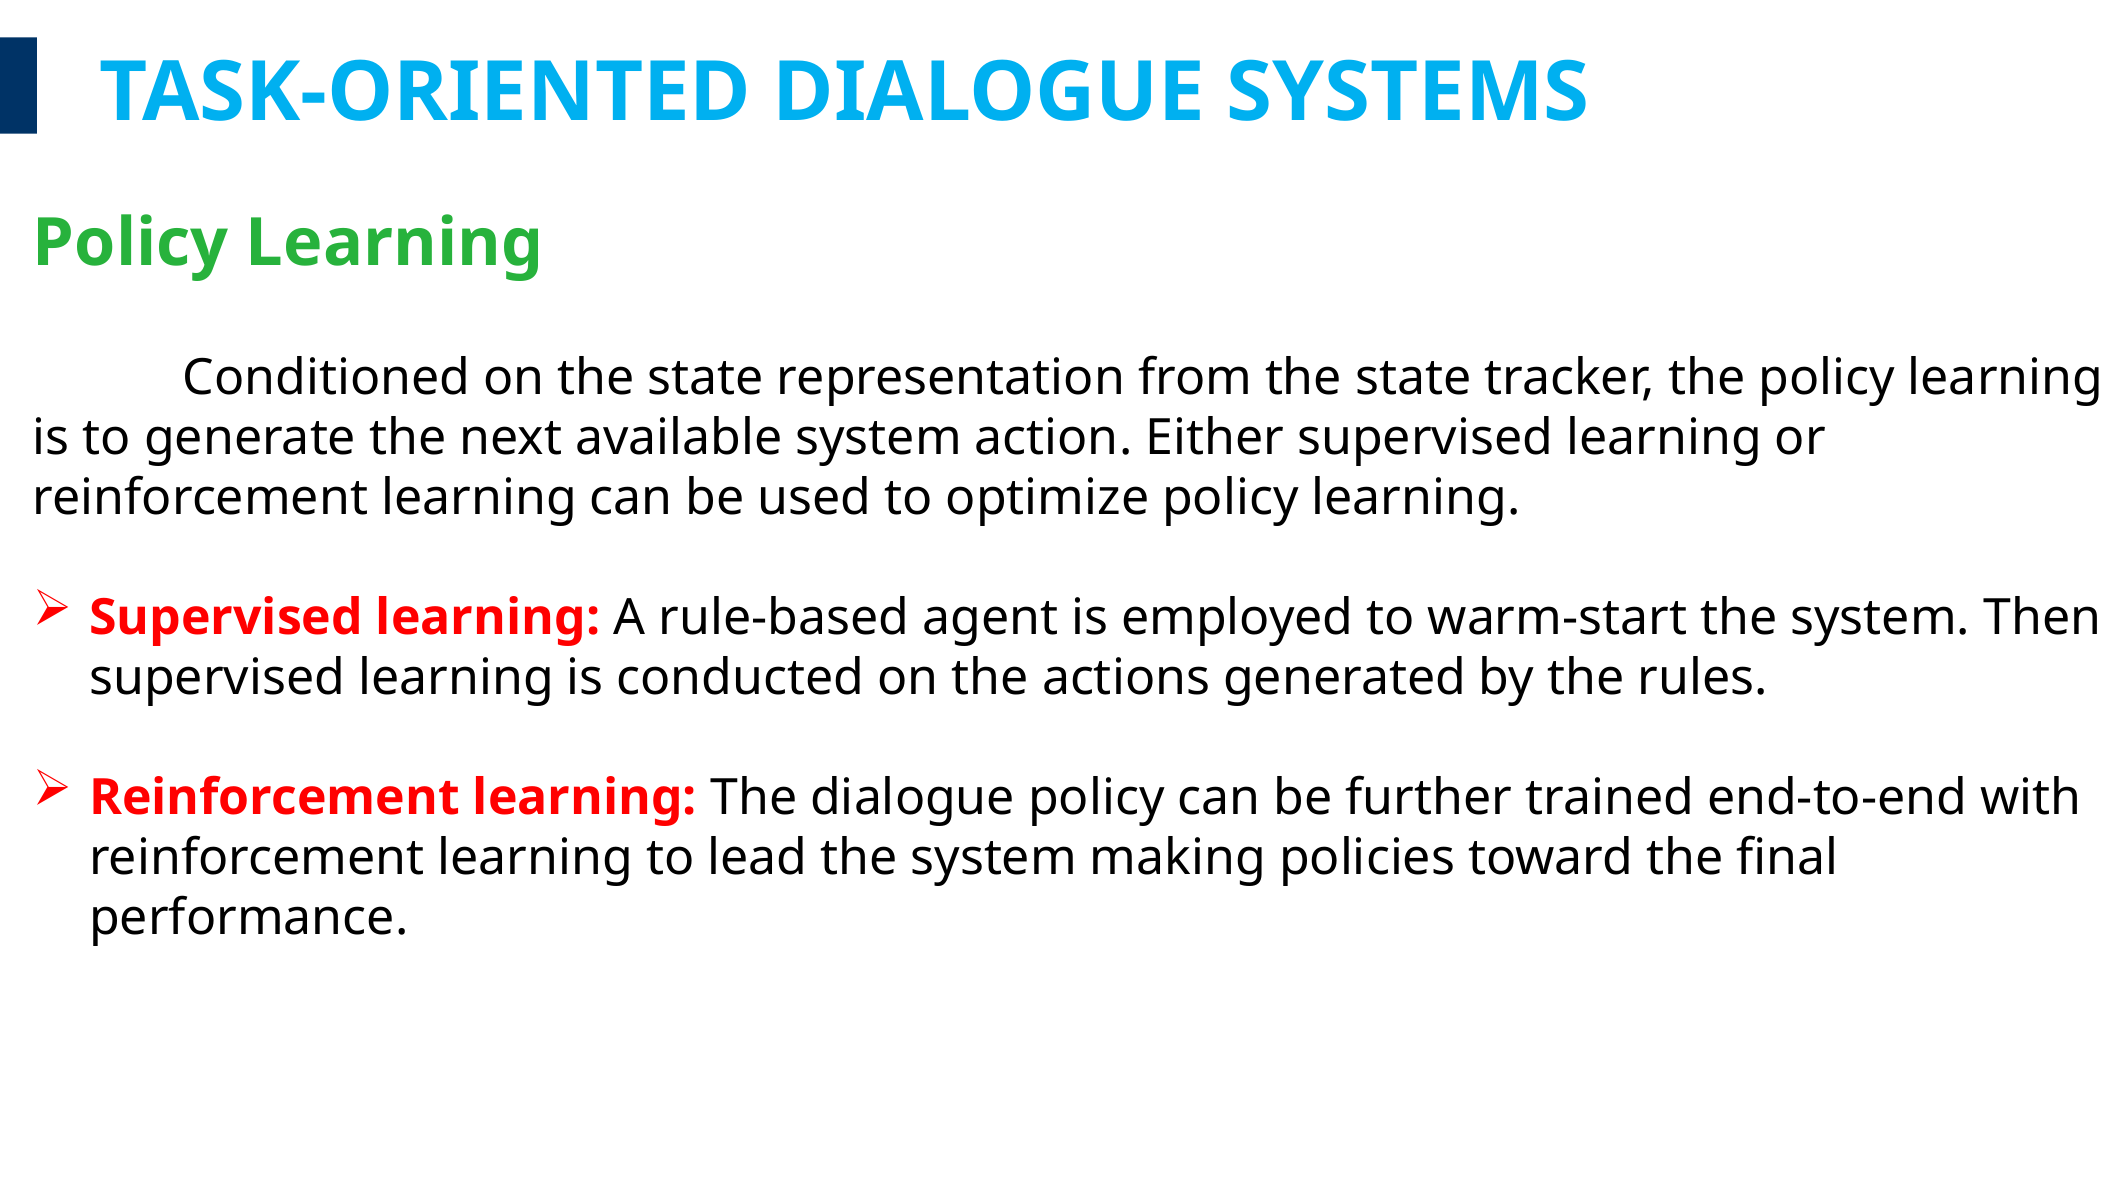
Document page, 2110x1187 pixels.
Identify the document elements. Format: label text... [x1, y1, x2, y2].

text_box Policy Learning [18, 191, 2110, 287]
text_box Conditioned on the state representation from the state tracker, the policy learning is to generate the next available system action. Either supervised learning or reinforcement learning can be used to optimize policy learning. Supervised learning: A rule-based agent is employed to warm-start the system. Then supervised learning is conducted on the actions generated by the rules. Reinforcement learning: The dialogue policy can be further trained end-to-end with reinforcement learning to lead the system making policies toward the final performance. [18, 336, 2110, 952]
text_box [0, 36, 38, 135]
text_box TASK-ORIENTED DIALOGUE SYSTEMS [99, 37, 1591, 138]
